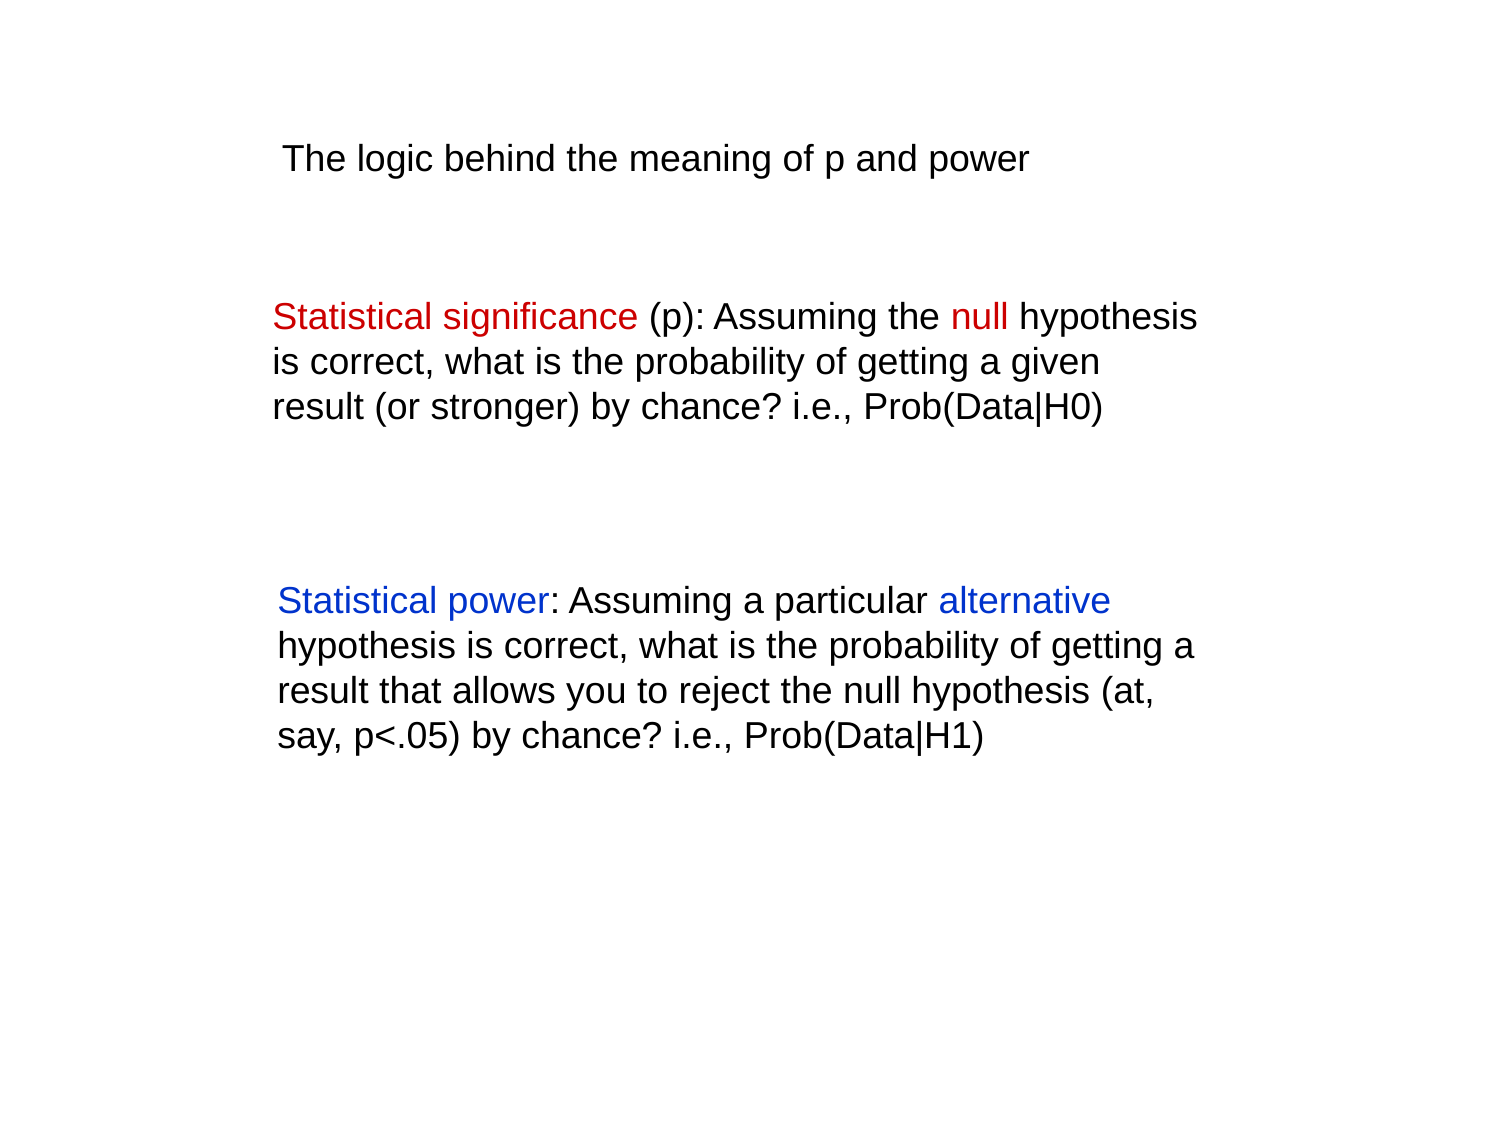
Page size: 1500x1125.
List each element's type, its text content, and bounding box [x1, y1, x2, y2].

text_box The logic behind the meaning of p and power [267, 126, 1225, 187]
text_box Statistical significance (p): Assuming the null hypothesis is correct, what is the probability of getting a given result (or stronger) by chance? i.e., Prob(Data|H0) [257, 284, 1218, 434]
text_box Statistical power: Assuming a particular alternative hypothesis is correct, what is the probability of getting a result that allows you to reject the null hypothesis (at, say, p<.05) by chance? i.e., Prob(Data|H1) [262, 568, 1222, 764]
